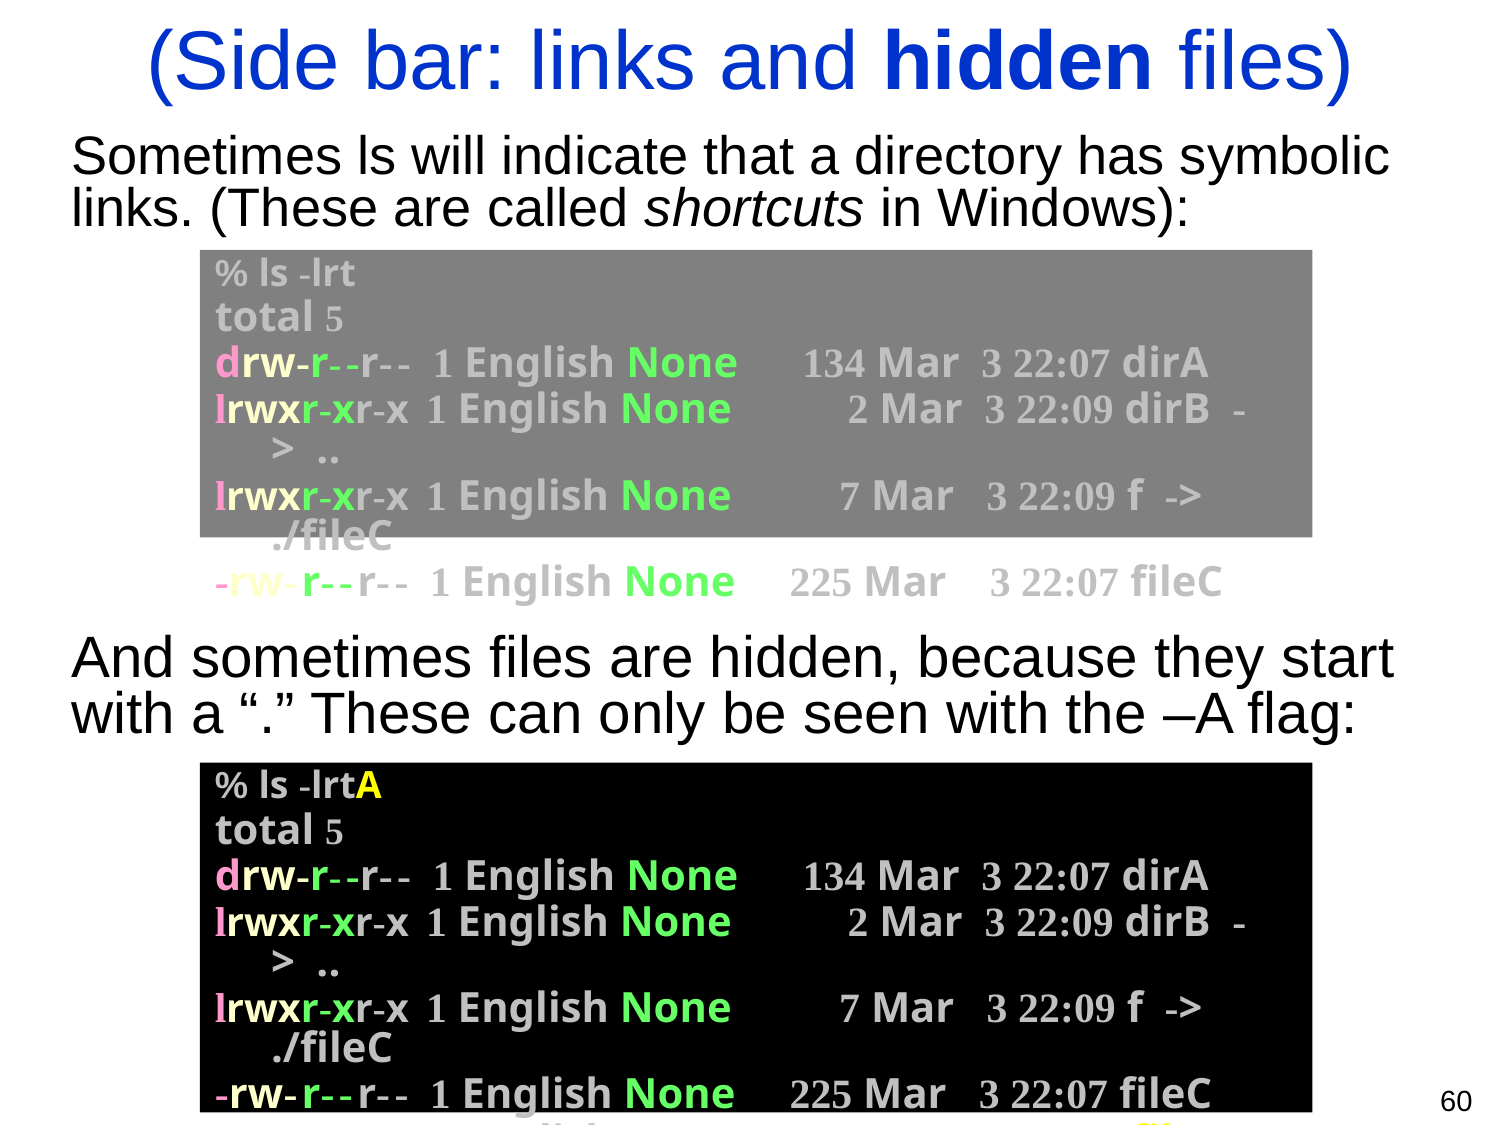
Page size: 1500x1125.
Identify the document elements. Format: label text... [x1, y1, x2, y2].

text_box % ls -lrtA total 5 drw-r- -r- - 1 English None 134 Mar 3 22:07 dirA lrwxr-xr-x 1 English None 2 Mar 3 22:09 dirB -> .. lrwxr-xr-x 1 English None 7 Mar 3 22:09 f -> ./fileC -rw- r- - r- - 1 English None 225 Mar 3 22:07 fileC -rw- r- - r- - 1 English None 77 Mar 3 22:07 .fileD [199, 762, 1313, 1113]
text_box 60 [1412, 1074, 1488, 1125]
text_box % ls -lrt total 5 drw-r- -r- - 1 English None 134 Mar 3 22:07 dirA lrwxr-xr-x 1 English None 2 Mar 3 22:09 dirB -> .. lrwxr-xr-x 1 English None 7 Mar 3 22:09 f -> ./fileC -rw- r- - r- - 1 English None 225 Mar 3 22:07 fileC [199, 250, 1313, 538]
text_box And sometimes files are hidden, because they start with a “.” These can only be seen with the –A flag: [0, 624, 1500, 750]
title (Side bar: links and hidden files) [0, 0, 1500, 113]
text_box Sometimes ls will indicate that a directory has symbolic links. (These are called shortcuts in Windows): [0, 125, 1500, 250]
